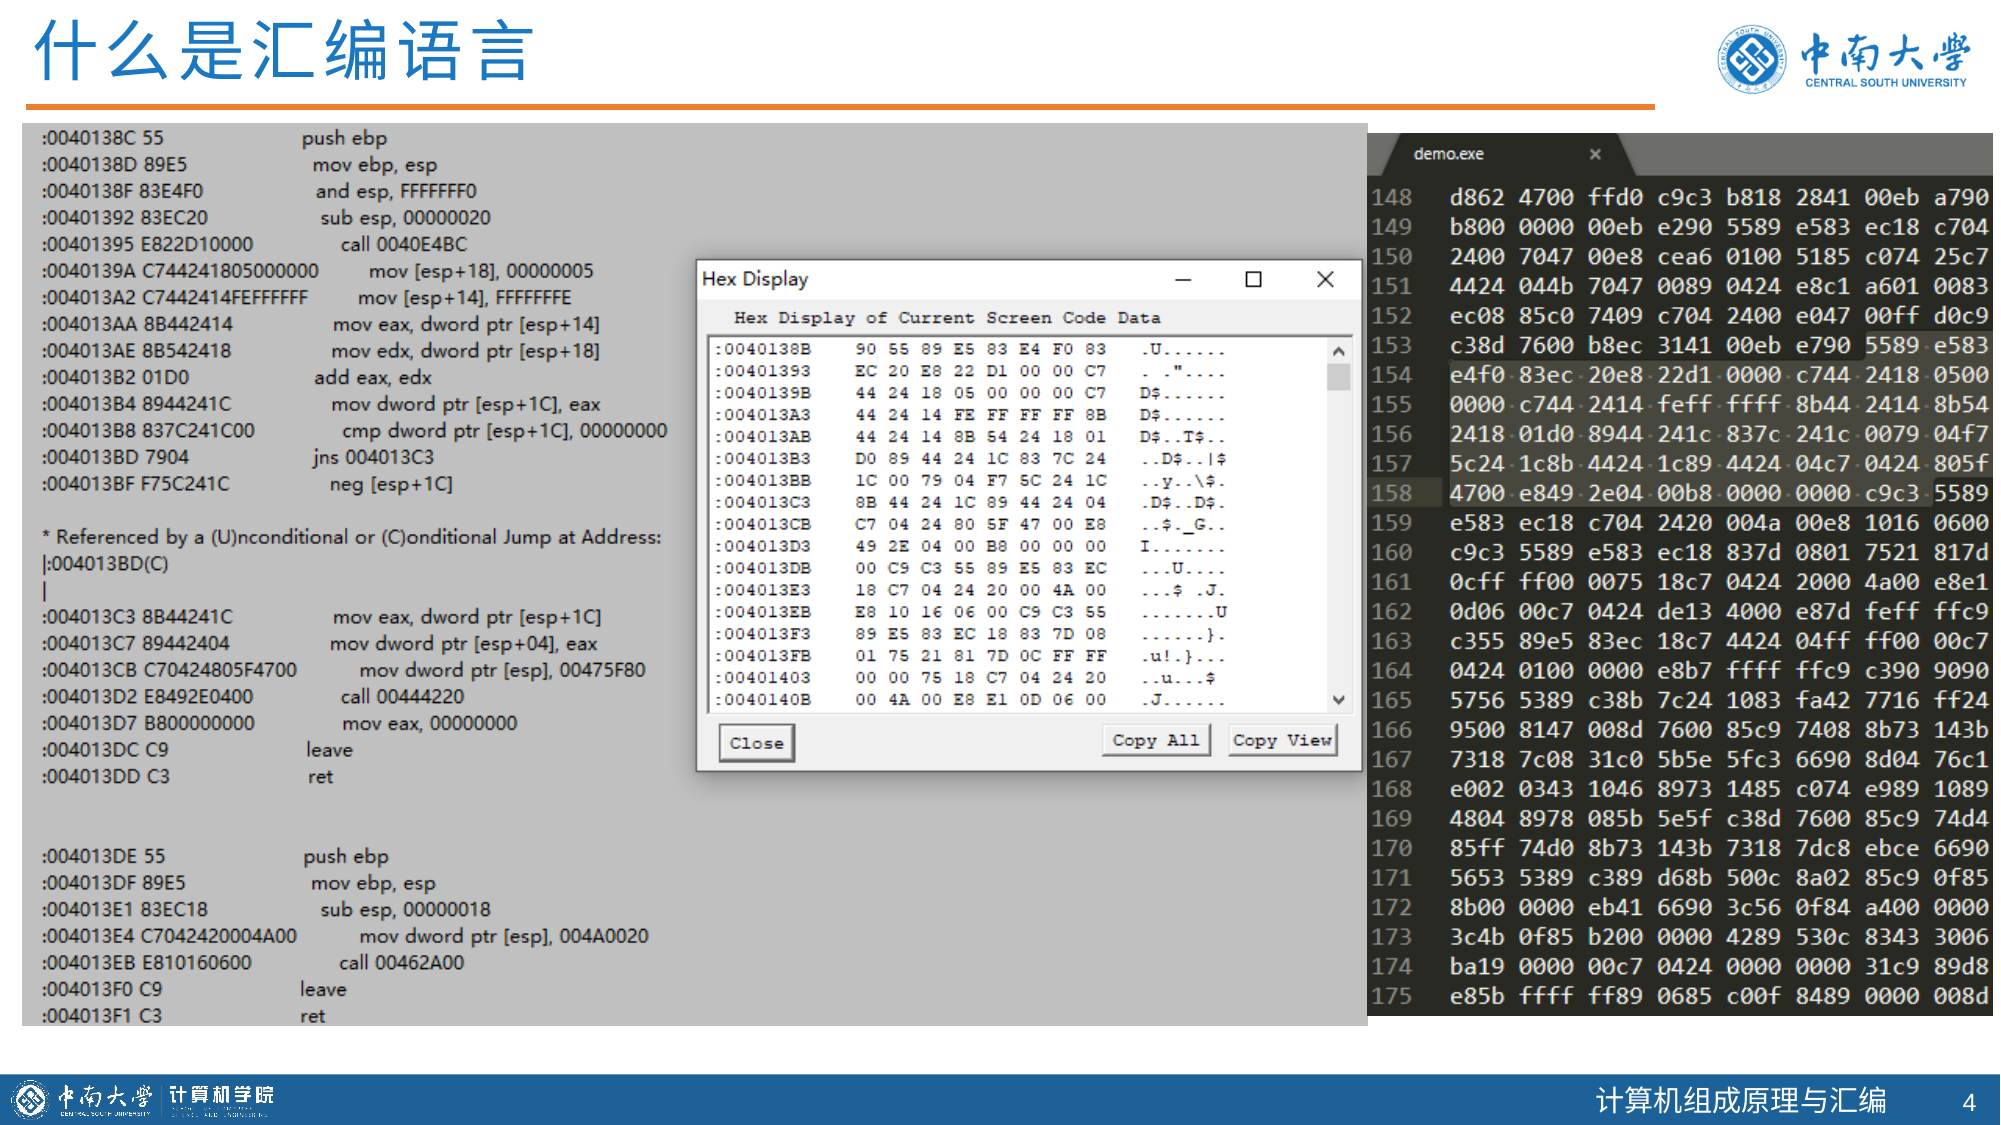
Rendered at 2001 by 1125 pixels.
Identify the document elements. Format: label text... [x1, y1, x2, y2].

list 什么是汇编语言 [17, 10, 1615, 83]
picture [0, 1080, 299, 1120]
picture [1708, 19, 1982, 99]
slide_number 3 [1916, 1079, 1992, 1124]
picture [22, 123, 1993, 1026]
